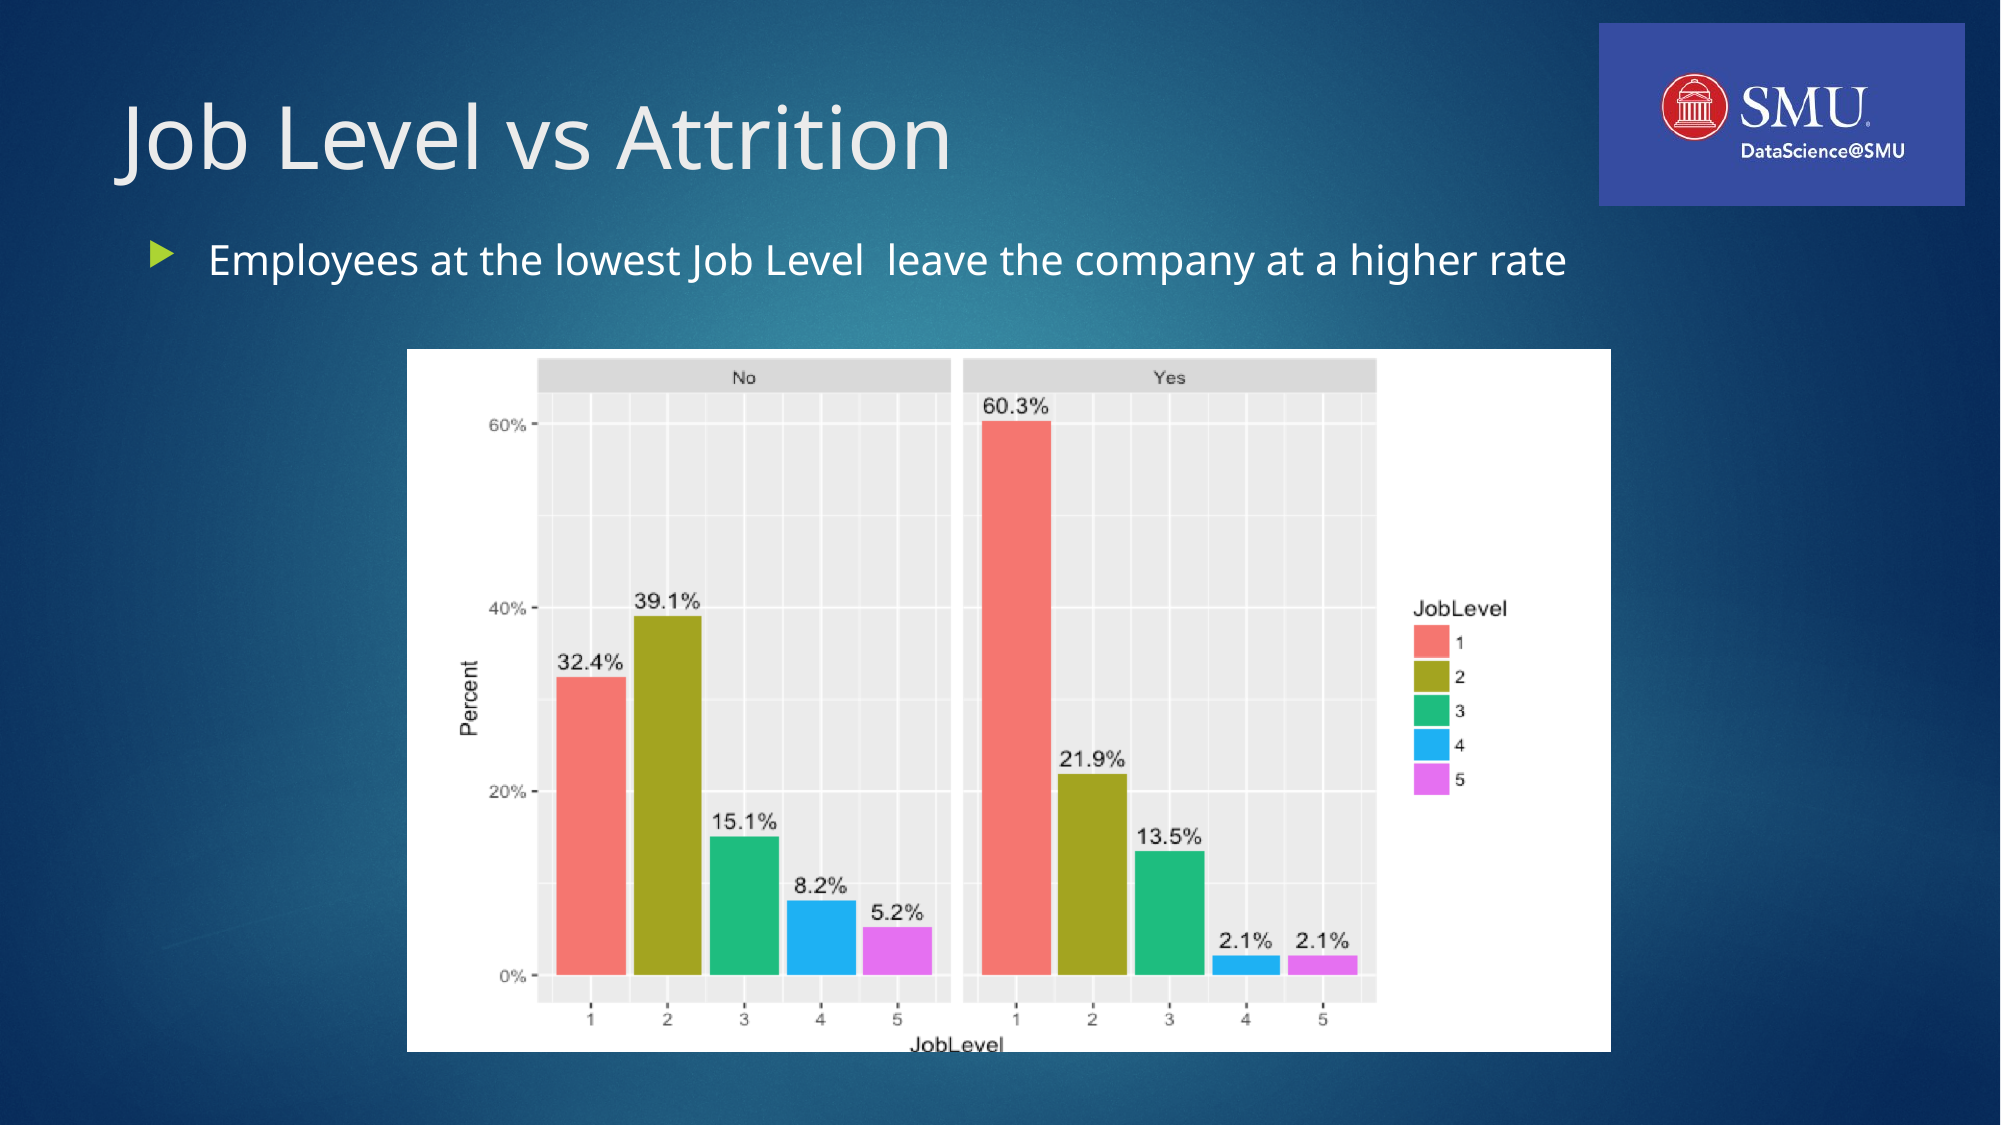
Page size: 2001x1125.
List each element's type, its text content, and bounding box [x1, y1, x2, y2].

picture [407, 348, 1611, 1052]
list Employees at the lowest Job Level leave the company at a higher rate [131, 225, 1600, 317]
title Job Level vs Attrition [106, 74, 1593, 194]
picture [1599, 22, 1965, 206]
